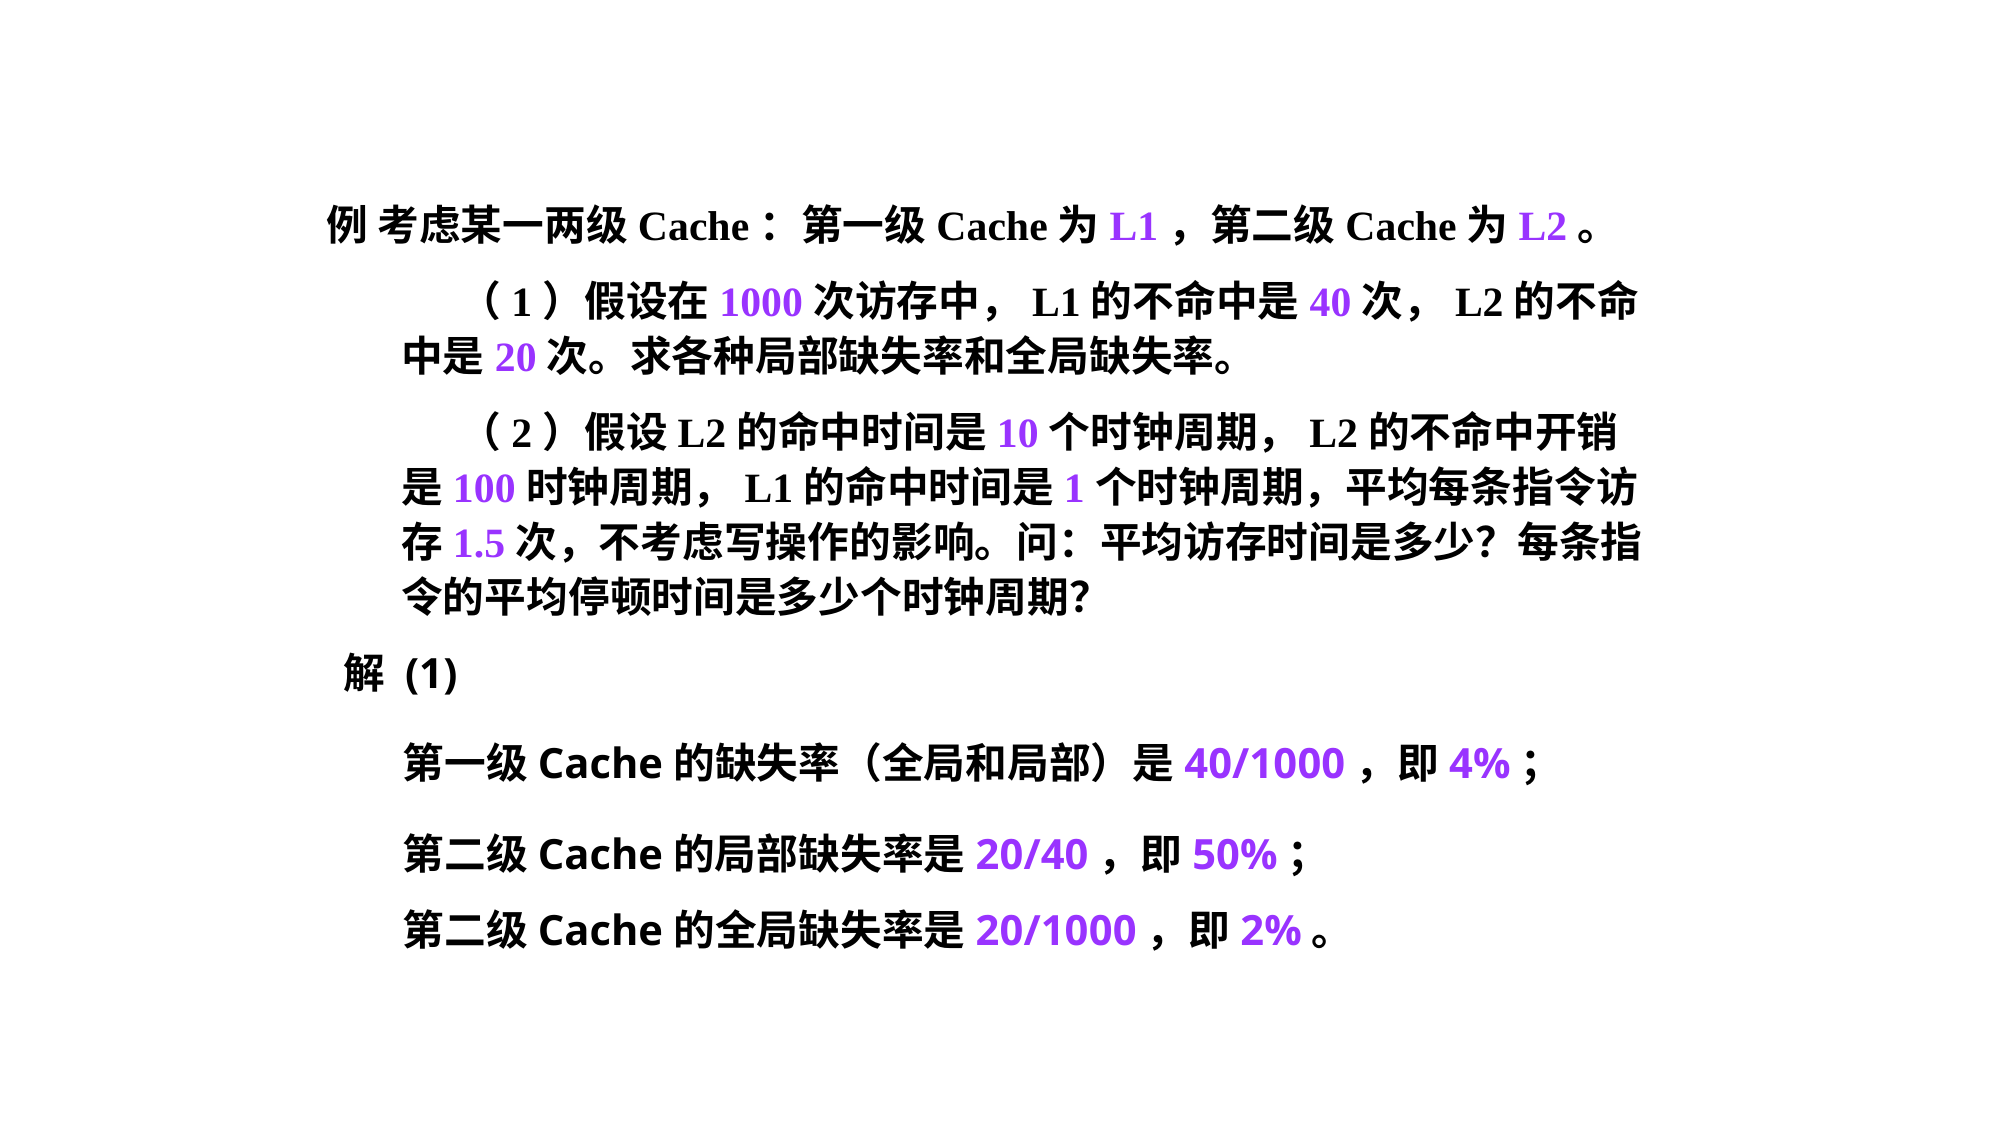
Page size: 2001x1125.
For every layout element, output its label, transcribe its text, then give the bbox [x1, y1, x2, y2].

list 例 考虑某一两级Cache：第一级Cache为L1，第二级Cache为L2。 （1）假设在1000次访存中，L1的不命中是40次，L2的不命中是20次。求各种局部缺失率和全局缺失率。 （2）假设L2的命中时间是10个时钟周期，L2的不命中开销是100时钟周期，L1的命中时间是1个时钟周期，平均每条指令访存1.5次，不考虑写操作的影响。问：平均访存时间是多少？每条指令的平均停顿时间是多少个时钟周期？ 解 (1) 第一级Cache的缺失率（全局和局部）是40/1000，即4%； 第二级Cache的局部缺失率是20/40，即50%； 第二级Cache的全局缺失率是20/1000，即2%。 [311, 171, 1662, 1078]
